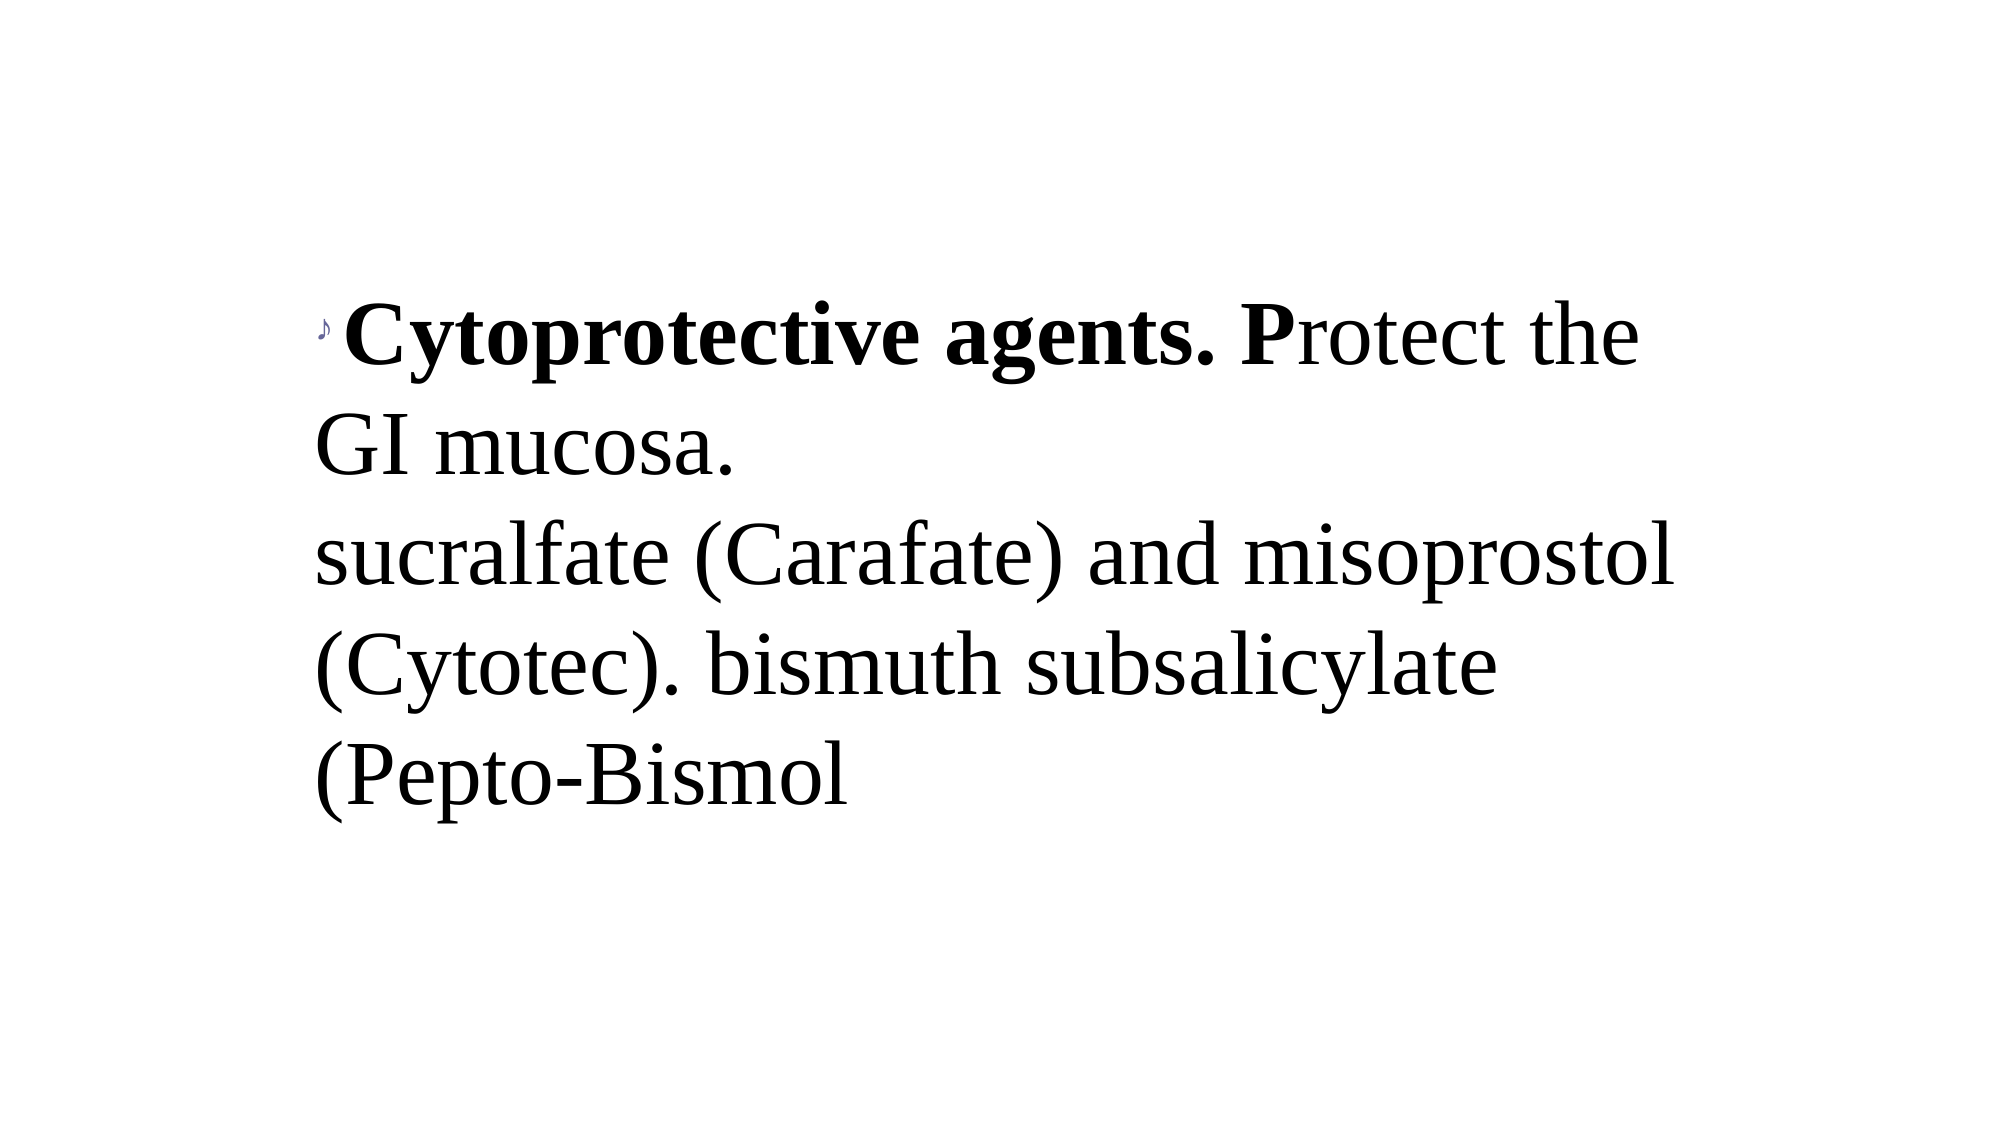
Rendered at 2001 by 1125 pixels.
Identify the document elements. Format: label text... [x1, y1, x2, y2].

text_box Cytoprotective agents. Protect the GI mucosa. sucralfate (Carafate) and misoprostol (Cytotec). bismuth subsalicylate (Pepto-Bismol). [300, 265, 1775, 830]
